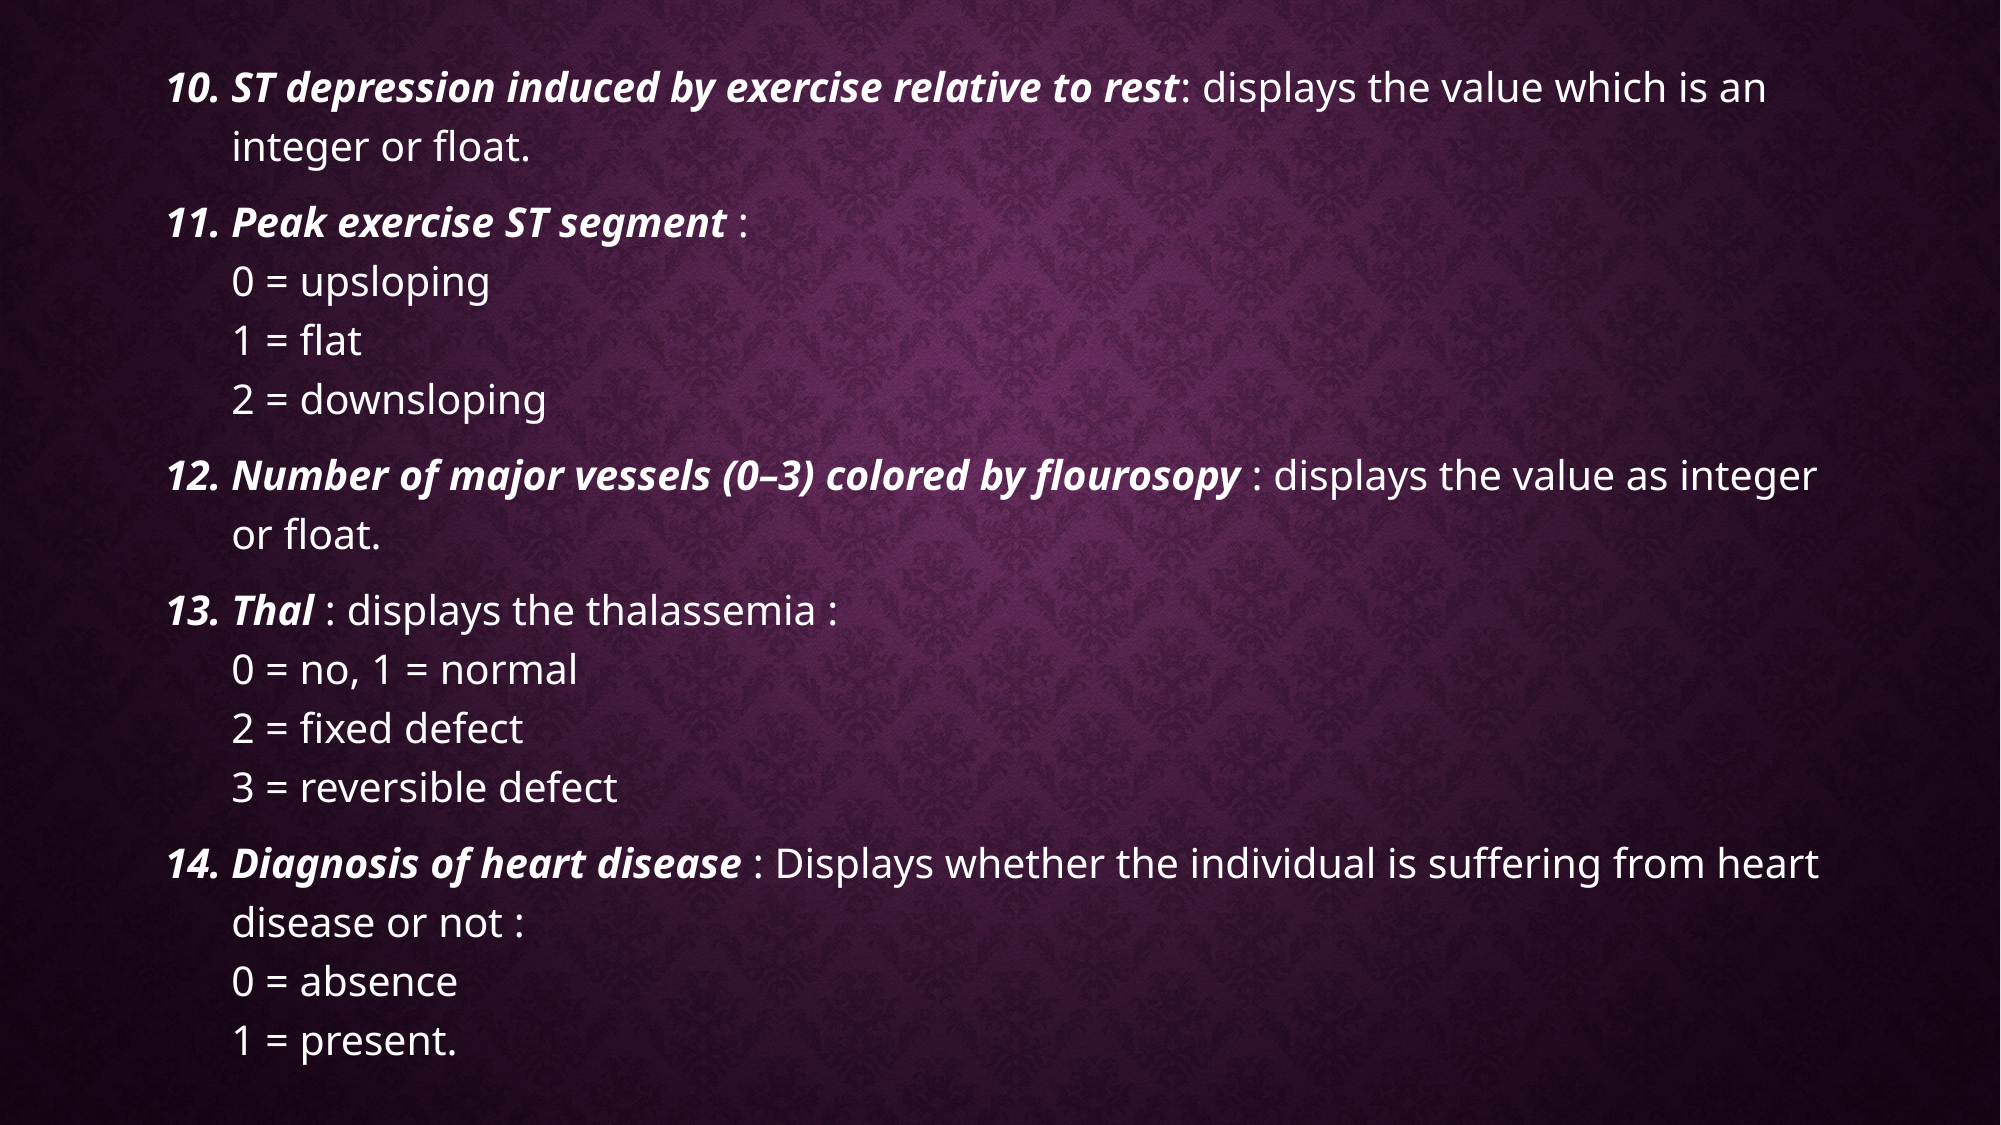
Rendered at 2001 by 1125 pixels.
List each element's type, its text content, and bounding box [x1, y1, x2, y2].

list ST depression induced by exercise relative to rest: displays the value which is an integer or float. Peak exercise ST segment : 0 = upsloping 1 = flat 2 = downsloping Number of major vessels (0–3) colored by flourosopy : displays the value as integer or float. Thal : displays the thalassemia : 0 = no, 1 = normal 2 = fixed defect 3 = reversible defect Diagnosis of heart disease : Displays whether the individual is suffering from heart disease or not : 0 = absence 1 = present. [149, 44, 1849, 1072]
